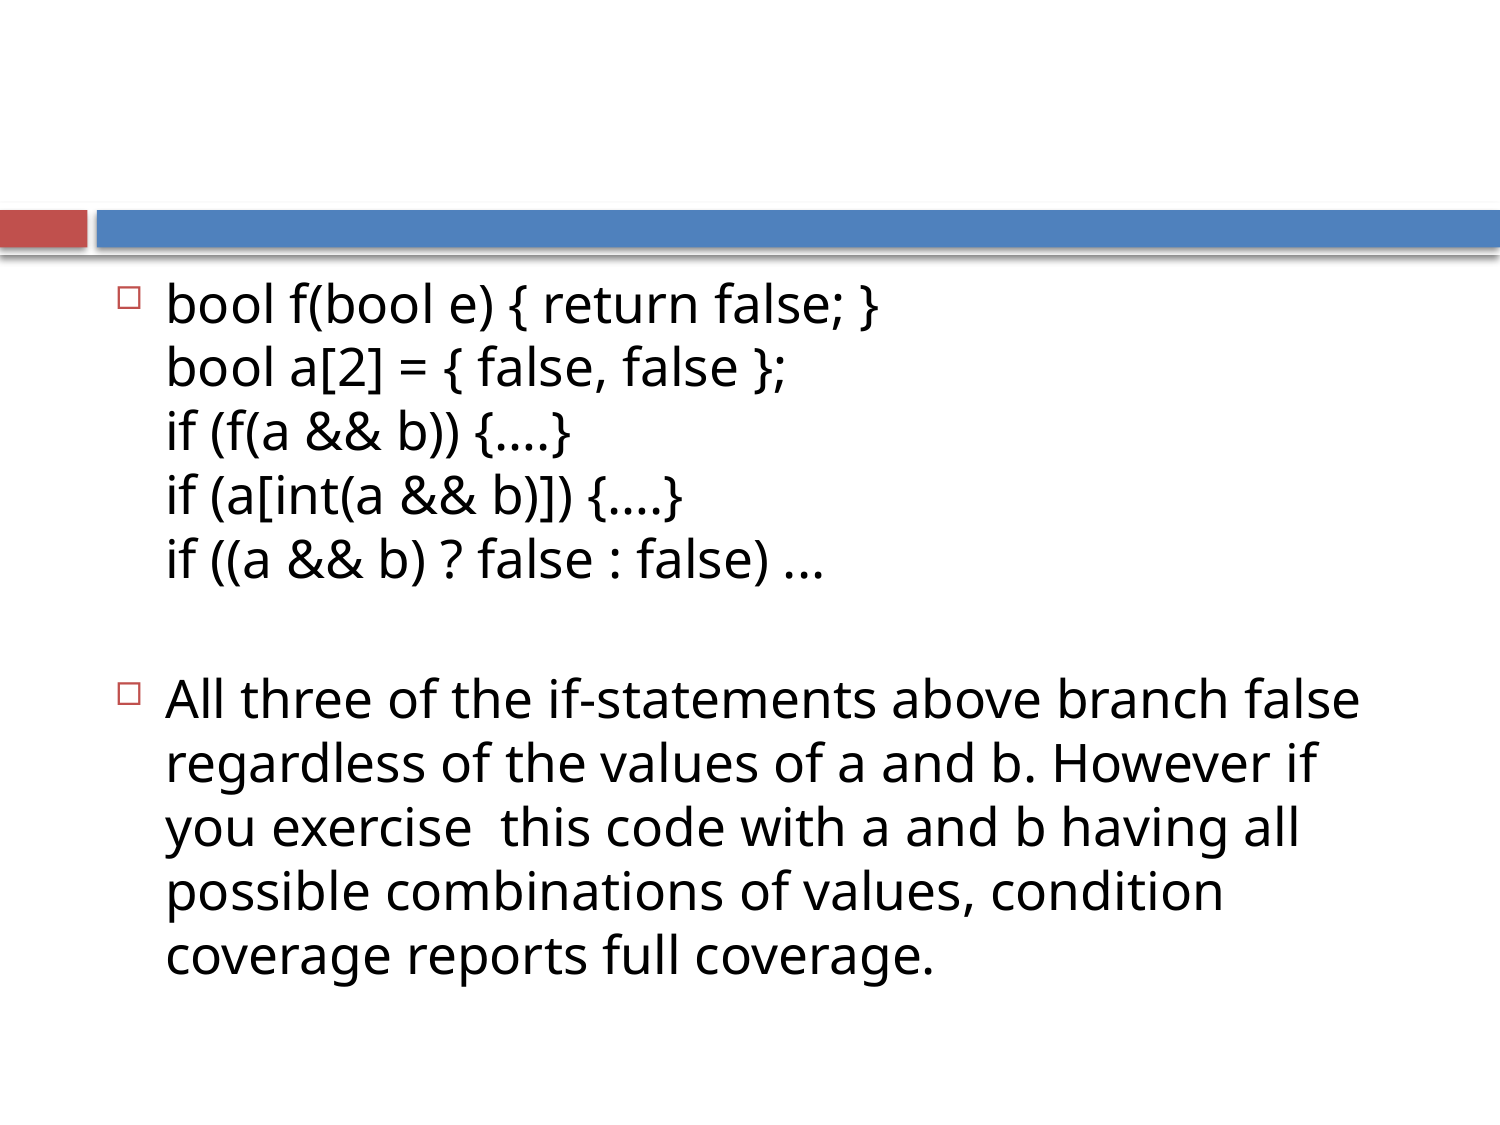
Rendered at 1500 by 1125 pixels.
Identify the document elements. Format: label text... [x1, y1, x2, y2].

list bool f(bool e) { return false; } bool a[2] = { false, false }; if (f(a && b)) {….} if (a[int(a && b)]) {….} if ((a && b) ? false : false) ... All three of the if-statements above branch false regardless of the values of a and b. However if you exercise this code with a and b having all possible combinations of values, condition coverage reports full coverage. [100, 262, 1438, 1000]
